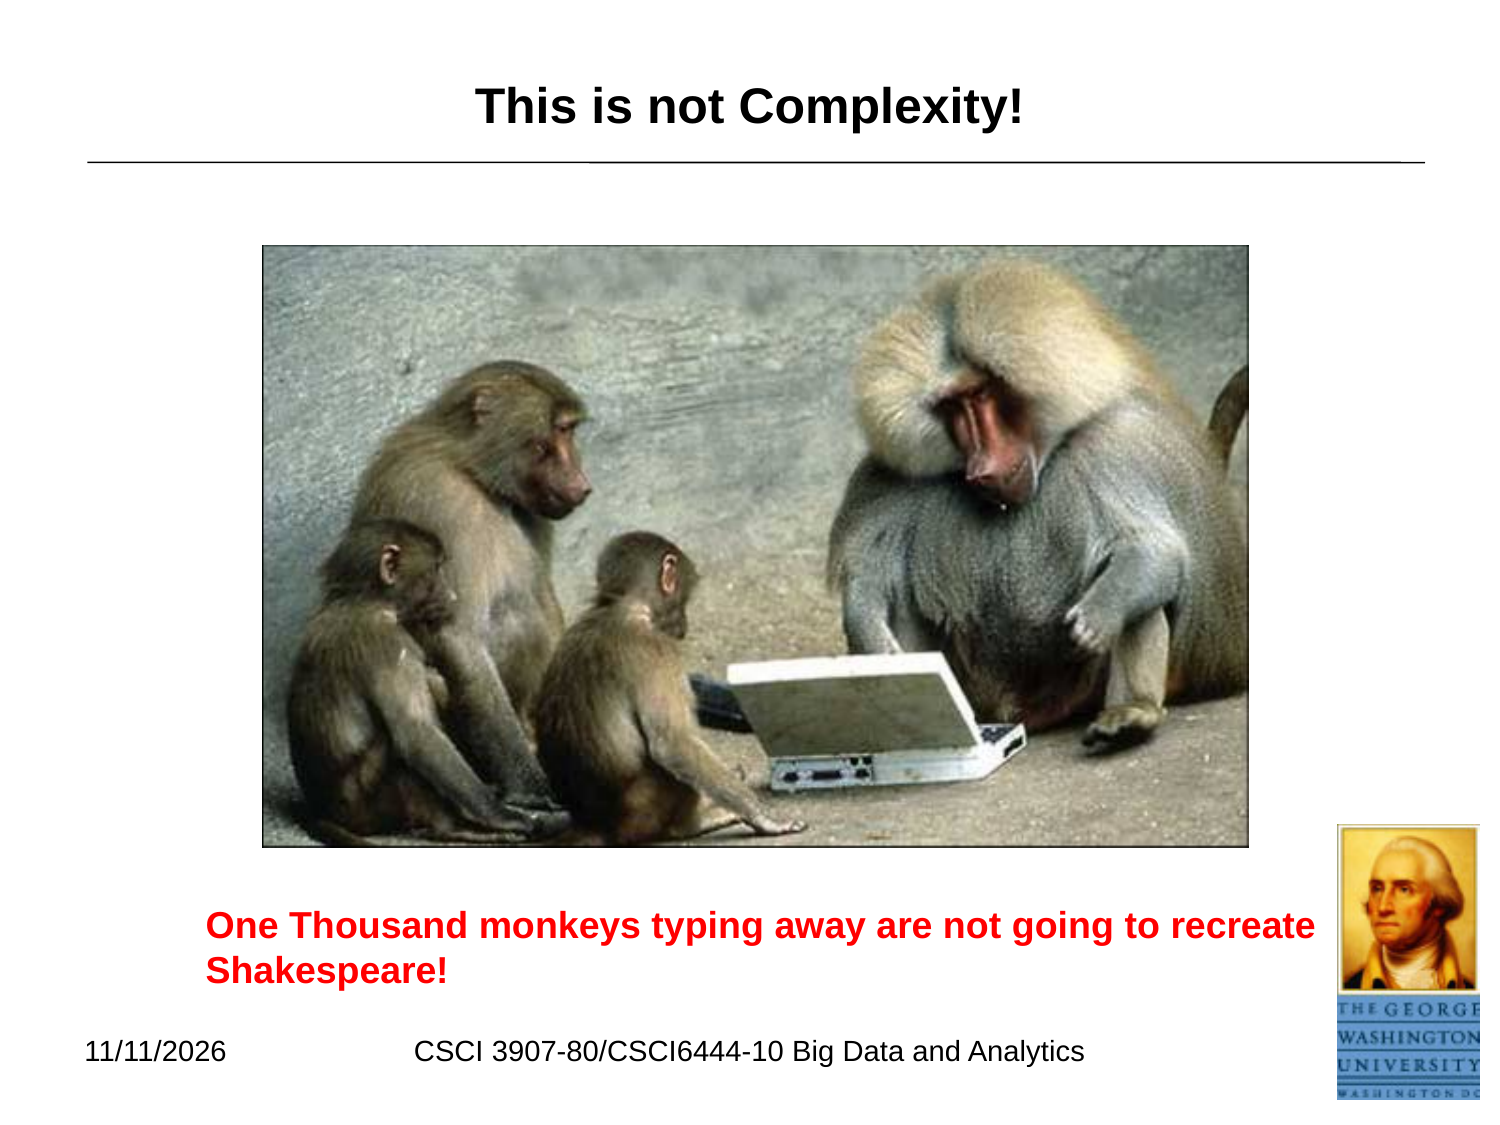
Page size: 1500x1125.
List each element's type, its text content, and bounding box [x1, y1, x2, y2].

picture [262, 245, 1249, 848]
footer CSCI 3907-80/CSCI6444-10 Big Data and Analytics [375, 1025, 1125, 1104]
text_box One Thousand monkeys typing away are not going to recreate Shakespeare! [190, 893, 1366, 999]
picture [1337, 824, 1480, 1100]
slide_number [69, 1025, 332, 1104]
title This is not Complexity! [75, 45, 1425, 163]
